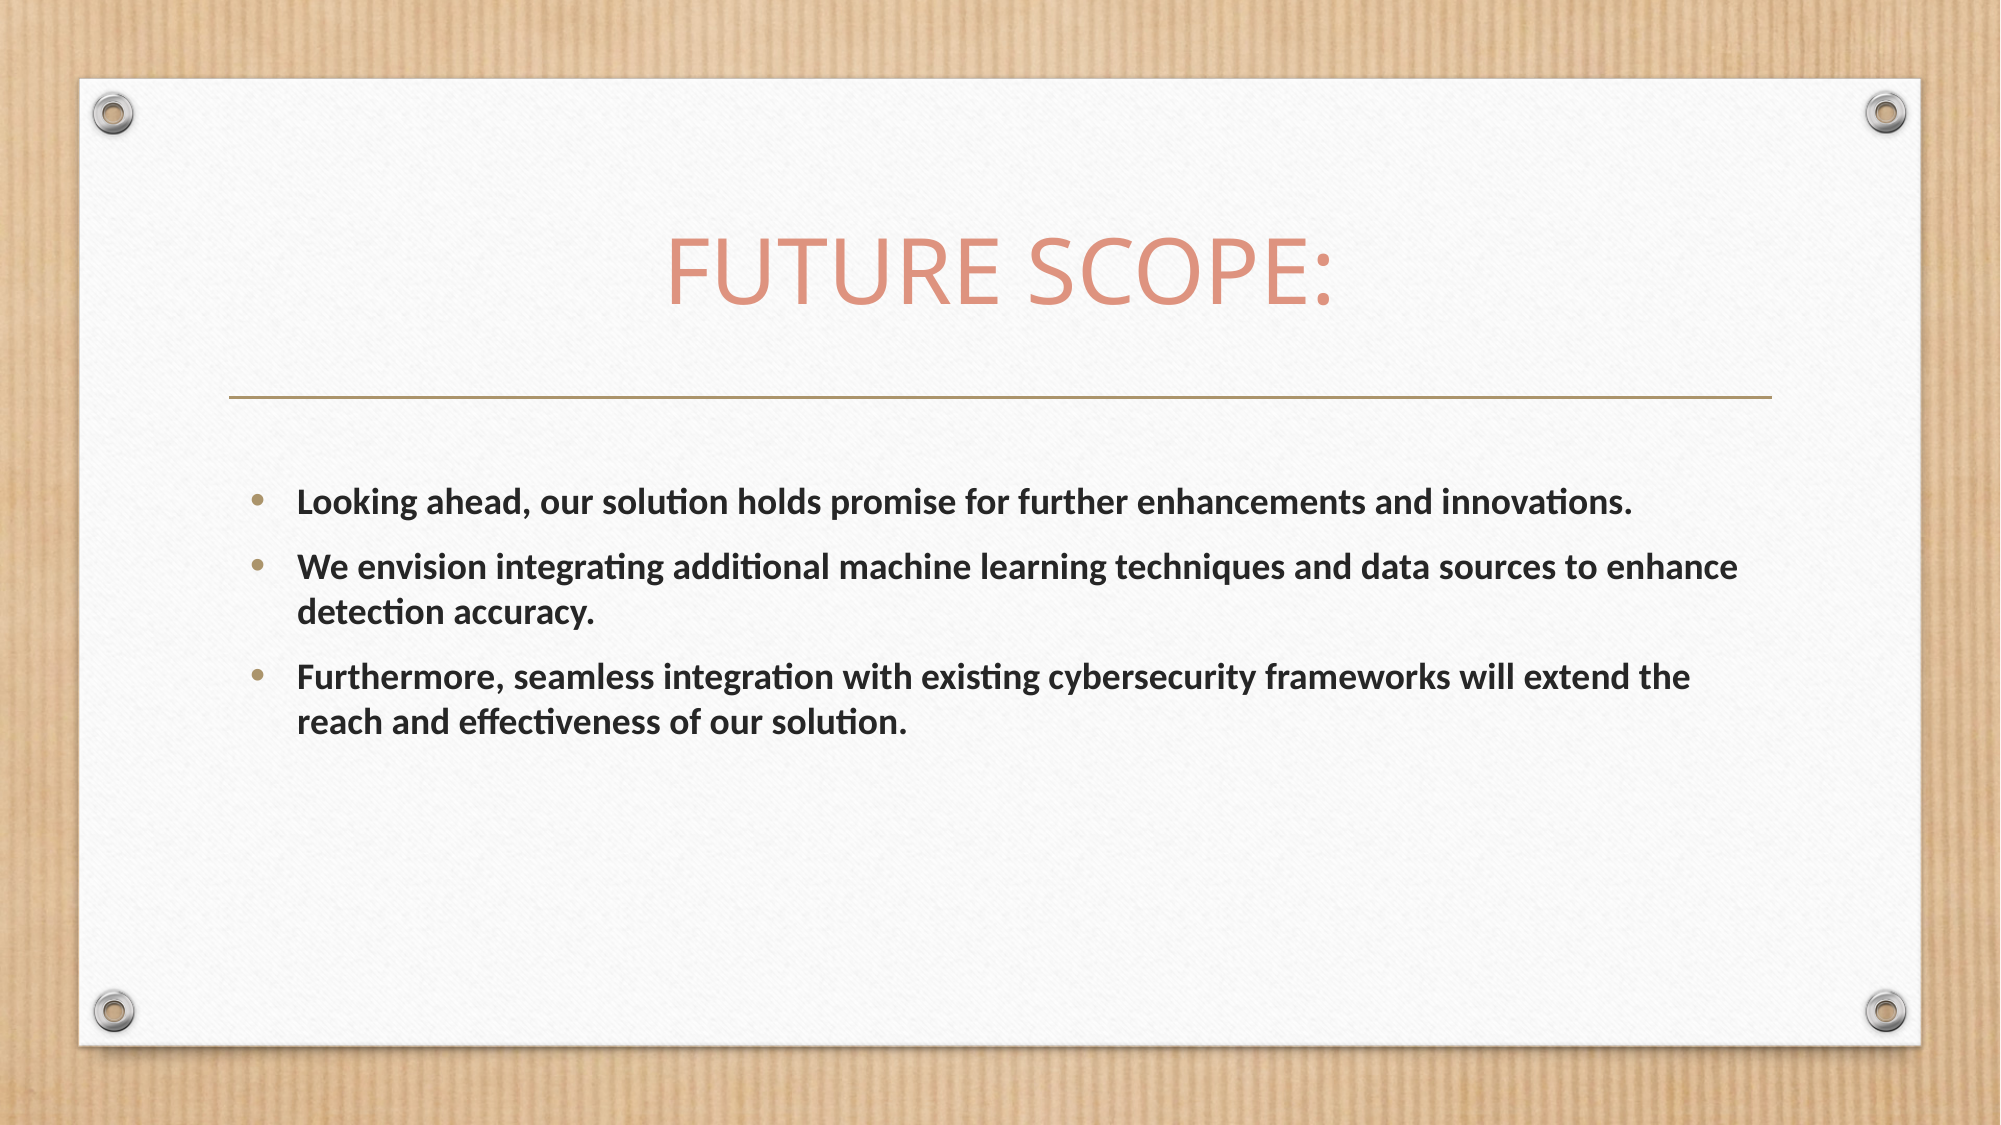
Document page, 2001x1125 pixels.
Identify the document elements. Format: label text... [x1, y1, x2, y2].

picture [0, 0, 2001, 1125]
title FUTURE SCOPE: [212, 161, 1788, 375]
list Looking ahead, our solution holds promise for further enhancements and innovations. We envision integrating additional machine learning techniques and data sources to enhance detection accuracy. Furthermore, seamless integration with existing cybersecurity frameworks will extend the reach and effectiveness of our solution. [235, 469, 1789, 1022]
